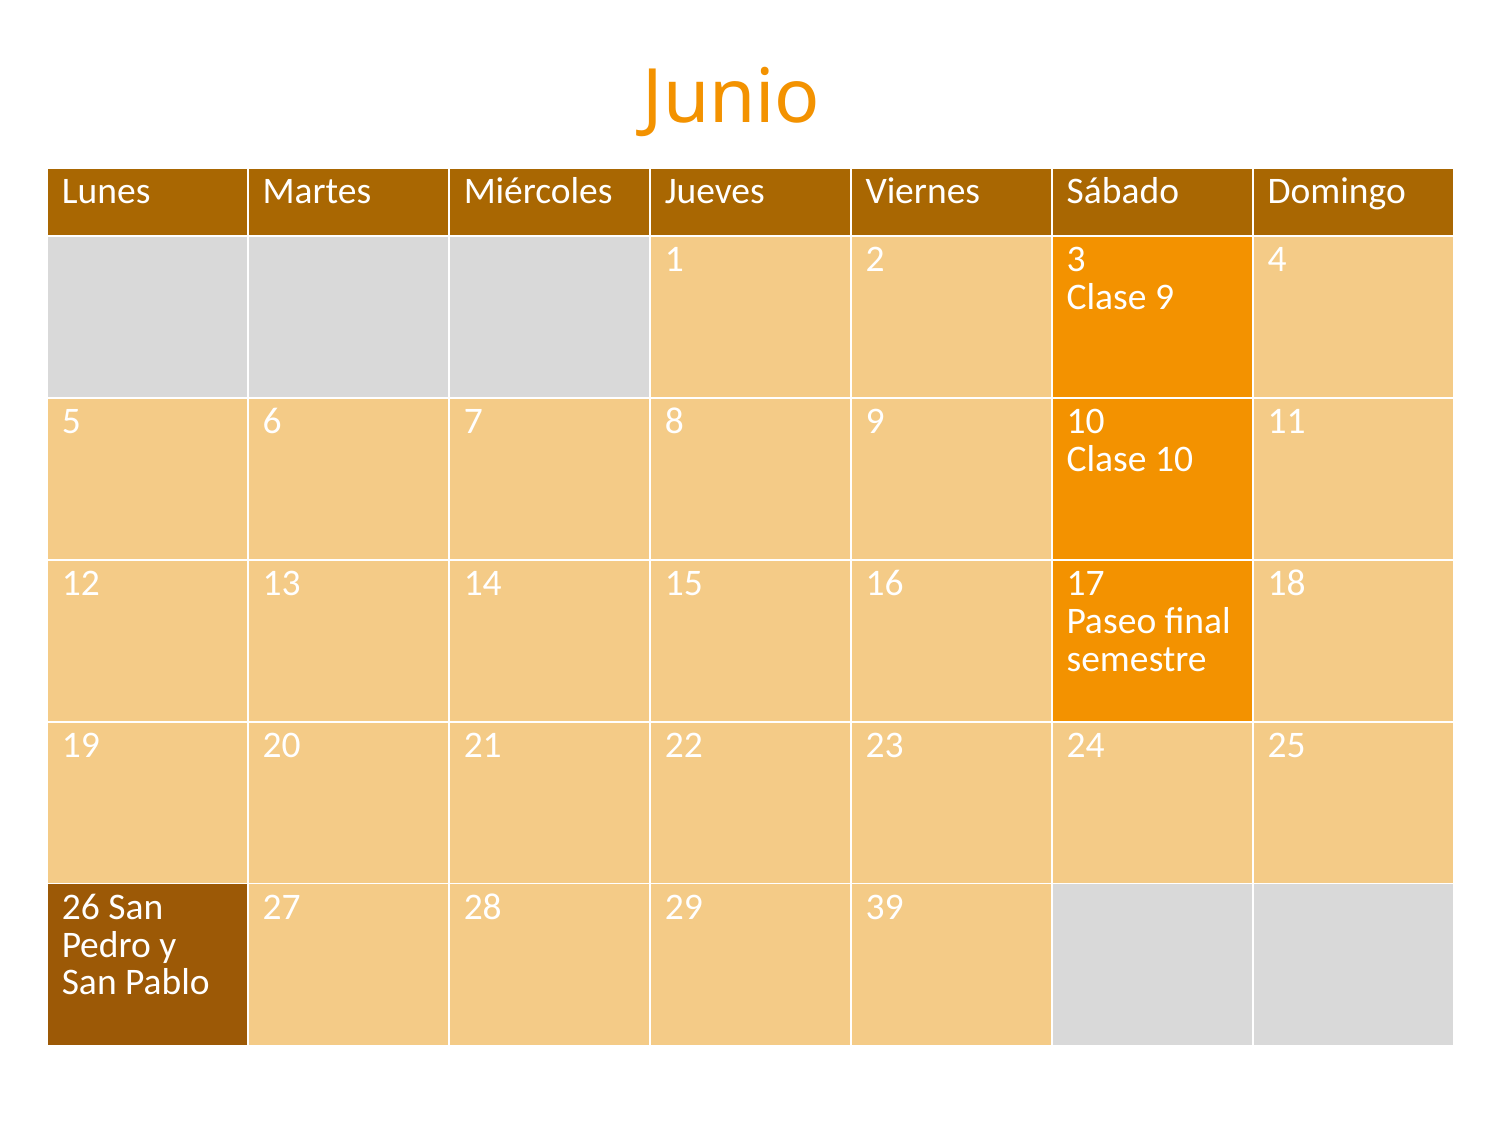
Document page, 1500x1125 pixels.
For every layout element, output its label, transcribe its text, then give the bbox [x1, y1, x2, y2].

table_cell [249, 237, 448, 397]
table_header Lunes [48, 169, 247, 235]
table_cell 15 [651, 561, 850, 721]
table_cell 20 [249, 723, 448, 883]
table_cell 21 [450, 723, 649, 883]
text_box Junio [627, 39, 836, 145]
table_cell 16 [852, 561, 1051, 721]
table_cell 5 [48, 399, 247, 559]
table_cell 27 [249, 884, 448, 1045]
table_cell 29 [651, 884, 850, 1045]
table_cell 19 [48, 723, 247, 883]
table_cell 17 Paseo final semestre [1053, 561, 1252, 721]
table_header Jueves [651, 169, 850, 235]
table_cell 9 [852, 399, 1051, 559]
table_cell [1053, 884, 1252, 1045]
table_cell 10 Clase 10 [1053, 399, 1252, 559]
table_cell 2 [852, 237, 1051, 397]
table_cell 7 [450, 399, 649, 559]
table_cell 26 San Pedro y San Pablo [48, 884, 247, 1045]
table_cell 1 [651, 237, 850, 397]
table_cell 3 Clase 9 [1053, 237, 1252, 397]
table_cell [450, 237, 649, 397]
table_cell 14 [450, 561, 649, 721]
table_cell 28 [450, 884, 649, 1045]
table_header Sábado [1053, 169, 1252, 235]
table_header Miércoles [450, 169, 649, 235]
table_cell [1254, 884, 1453, 1045]
table_cell 22 [651, 723, 850, 883]
table_cell 12 [48, 561, 247, 721]
table_cell 25 [1254, 723, 1453, 883]
table_cell 18 [1254, 561, 1453, 721]
table_cell 4 [1254, 237, 1453, 397]
table_cell 13 [249, 561, 448, 721]
table_cell 23 [852, 723, 1051, 883]
table_cell 11 [1254, 399, 1453, 559]
table_cell 6 [249, 399, 448, 559]
table_header Martes [249, 169, 448, 235]
table_cell 24 [1053, 723, 1252, 883]
table_cell [48, 237, 247, 397]
table_header Viernes [852, 169, 1051, 235]
table_header Domingo [1254, 169, 1453, 235]
table_cell 8 [651, 399, 850, 559]
table_cell 39 [852, 884, 1051, 1045]
